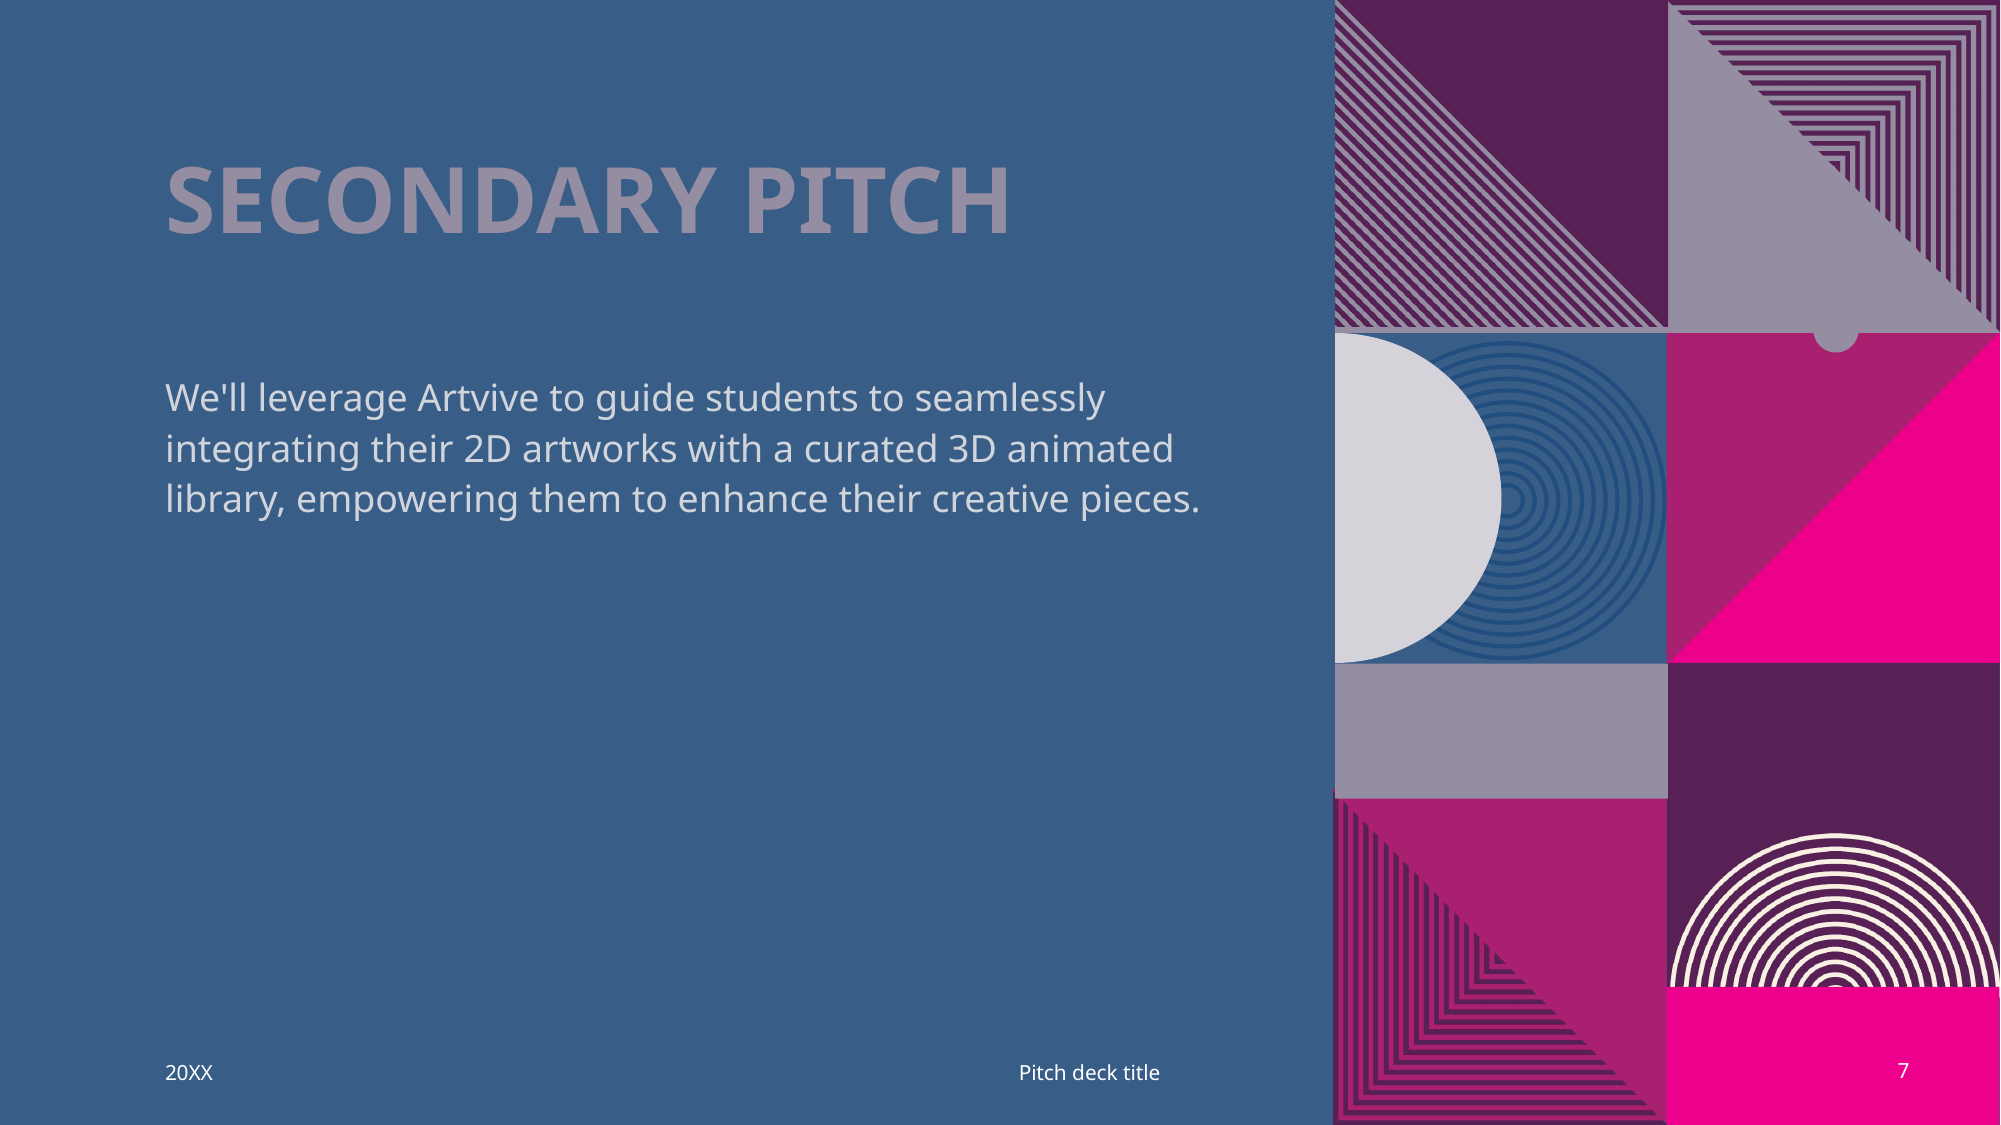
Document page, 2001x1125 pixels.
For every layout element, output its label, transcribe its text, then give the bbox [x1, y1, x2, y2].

slide_number 20XX [150, 1042, 330, 1103]
footer Pitch deck title [902, 1042, 1278, 1103]
title secondary Pitch [150, 146, 1266, 361]
slide_number 7 [1849, 1042, 1925, 1103]
picture [1669, 833, 2001, 998]
list We'll leverage Artvive to guide students to seamlessly integrating their 2D artworks with a curated 3D animated library, empowering them to enhance their creative pieces. [150, 361, 1266, 992]
picture [1335, 0, 2001, 333]
picture [1333, 791, 1667, 1125]
